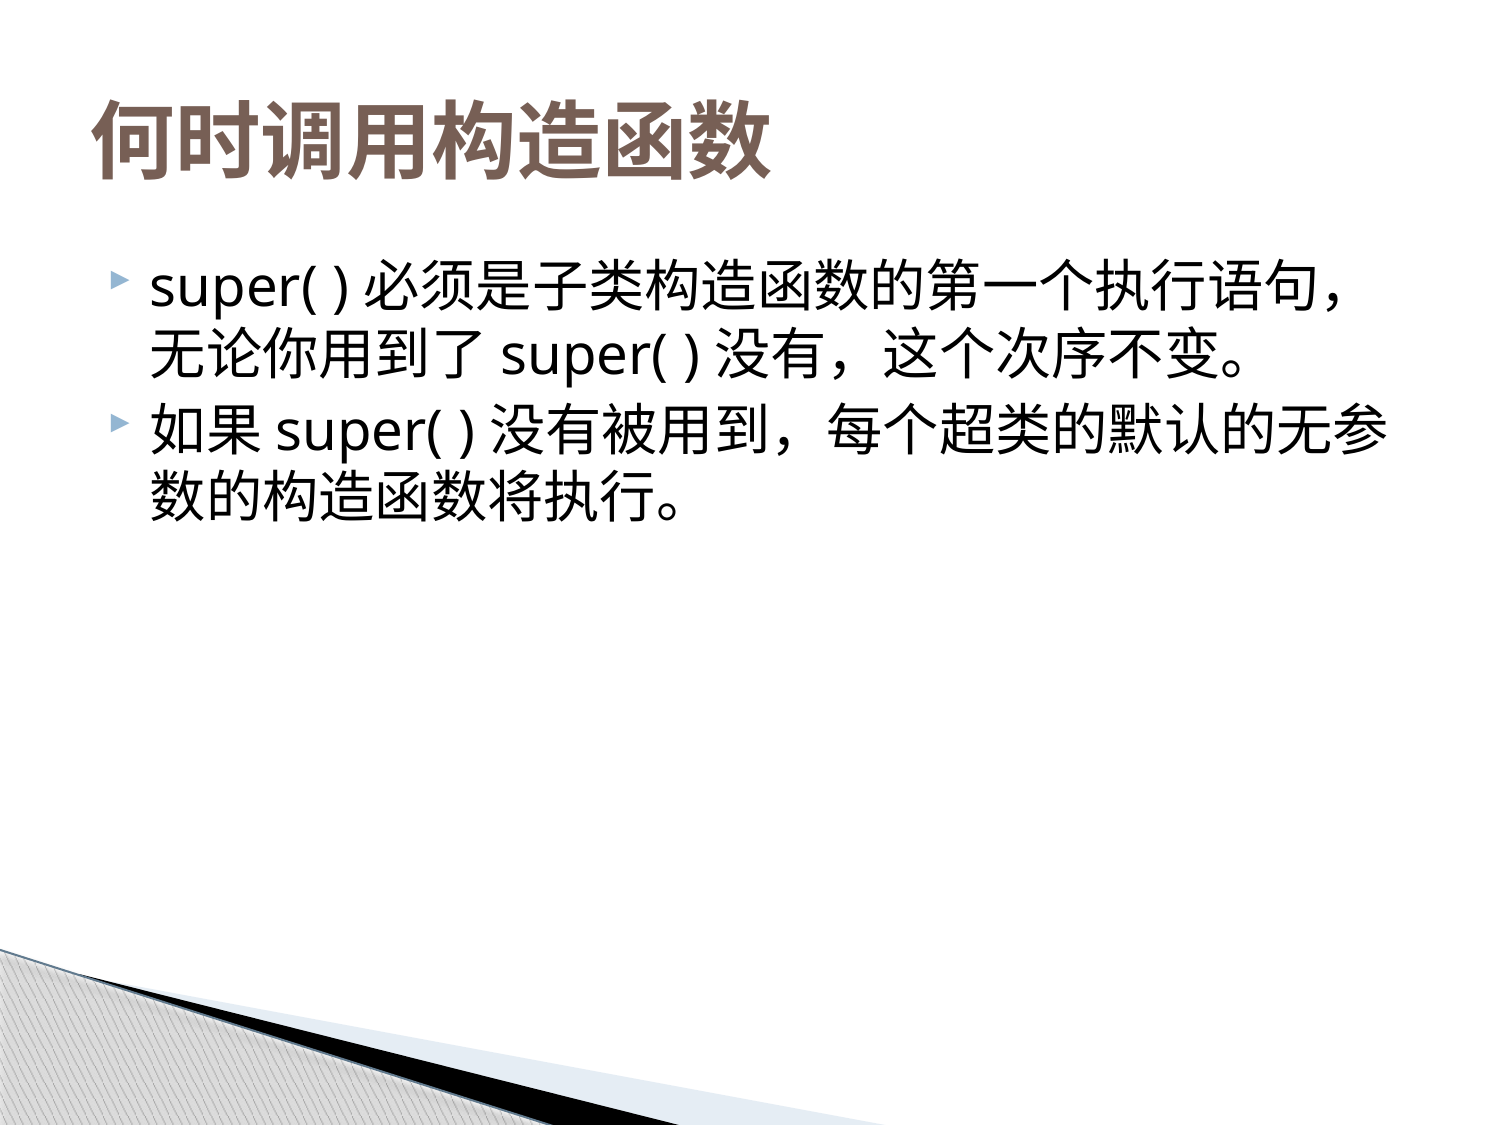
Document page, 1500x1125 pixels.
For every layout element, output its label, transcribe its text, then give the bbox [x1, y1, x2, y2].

list super( )必须是子类构造函数的第一个执行语句，无论你用到了super( )没有，这个次序不变。 如果super( )没有被用到，每个超类的默认的无参数的构造函数将执行。 [75, 243, 1425, 986]
title 何时调用构造函数 [75, 45, 1425, 233]
